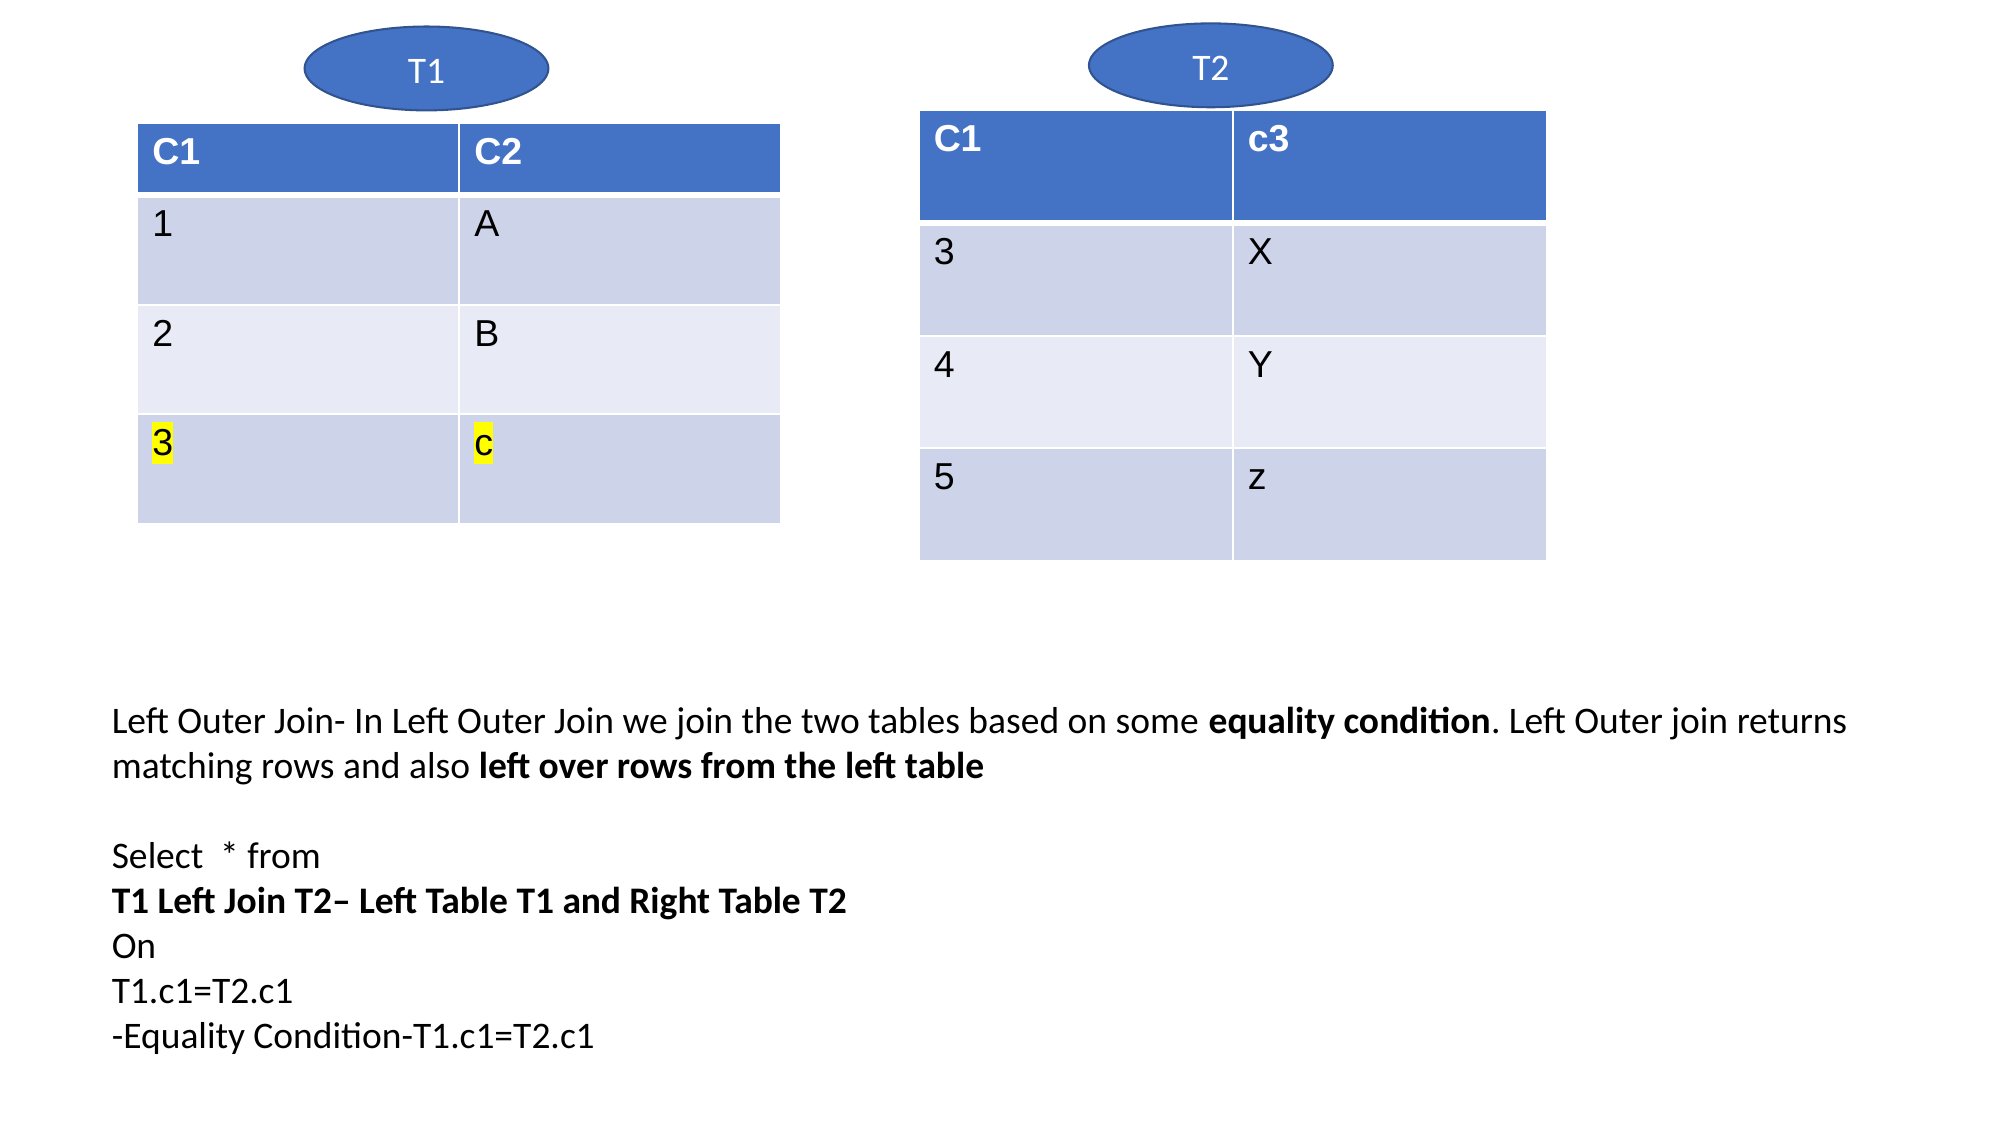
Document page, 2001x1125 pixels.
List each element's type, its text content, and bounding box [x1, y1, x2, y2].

table_cell 4 [920, 337, 1232, 447]
table_header c3 [1234, 111, 1546, 220]
table_cell 3 [138, 415, 458, 523]
table_header C1 [138, 124, 458, 192]
table_header C1 [920, 111, 1232, 220]
table_cell 3 [920, 226, 1232, 335]
table_cell 1 [138, 198, 458, 304]
table_cell X [1234, 226, 1546, 335]
text_box T1 [304, 26, 549, 111]
table_cell c [460, 415, 780, 523]
text_box Left Outer Join- In Left Outer Join we join the two tables based on some equality condition. Left Outer join returns matching rows and also left over rows from the left table Select * from T1 Left Join T2– Left Table T1 and Right Table T2 On T1.c1=T2.c1 -Equality Condition-T1.c1=T2.c1 [96, 688, 1874, 1064]
table_cell 5 [920, 449, 1232, 560]
table_cell Y [1234, 337, 1546, 447]
table_cell z [1234, 449, 1546, 560]
table_cell 2 [138, 306, 458, 413]
table_cell B [460, 306, 780, 413]
table_cell A [460, 198, 780, 304]
text_box T2 [1088, 23, 1333, 108]
table_header C2 [460, 124, 780, 192]
